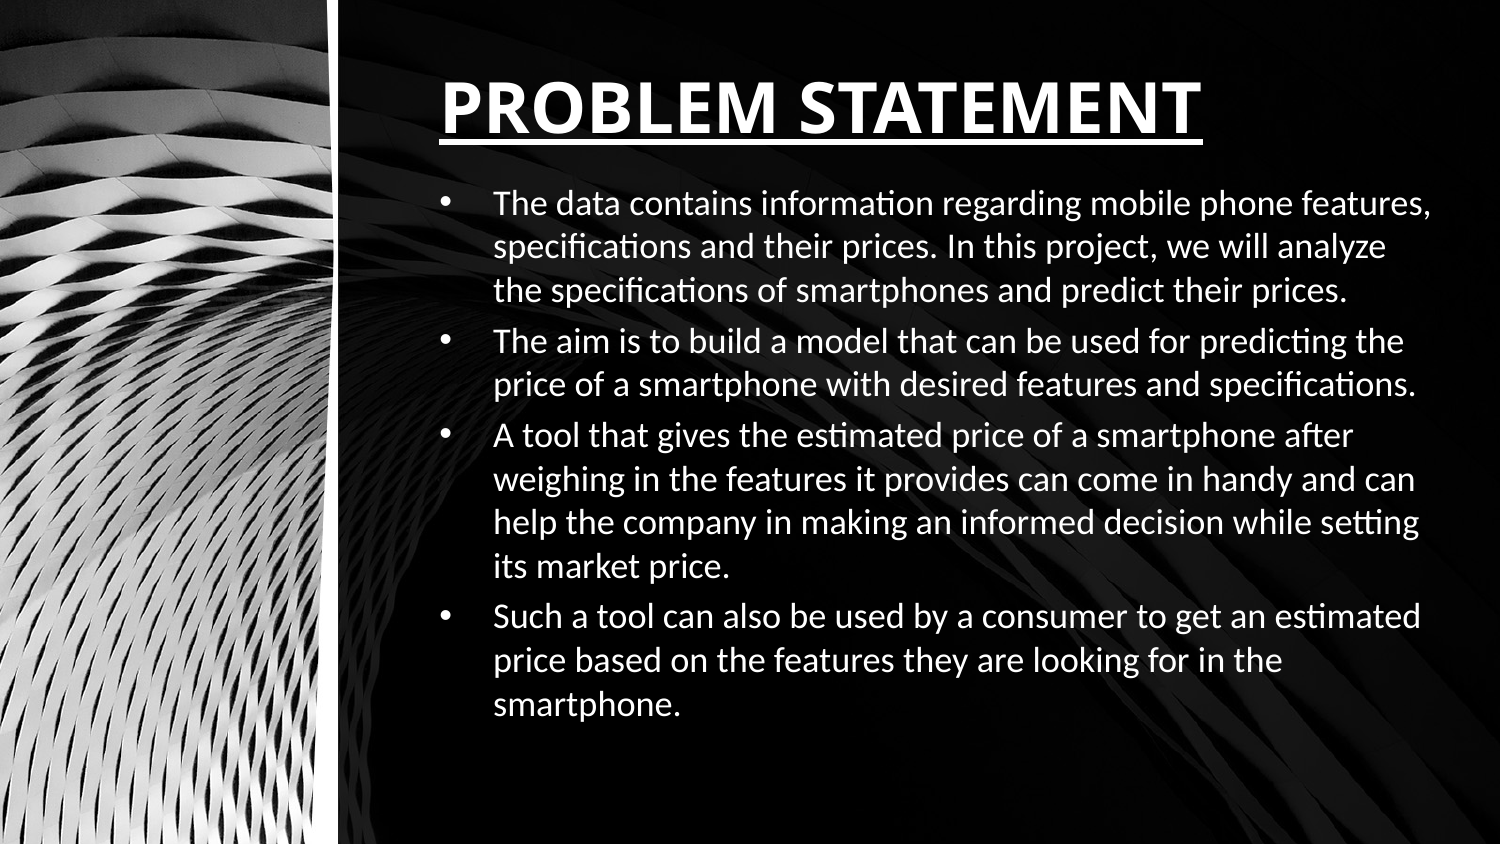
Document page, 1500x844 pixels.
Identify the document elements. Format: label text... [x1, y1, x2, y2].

picture [0, 0, 1500, 844]
list The data contains information regarding mobile phone features, specifications and their prices. In this project, we will analyze the specifications of smartphones and predict their prices. The aim is to build a model that can be used for predicting the price of a smartphone with desired features and specifications. A tool that gives the estimated price of a smartphone after weighing in the features it provides can come in handy and can help the company in making an informed decision while setting its market price. Such a tool can also be used by a consumer to get an estimated price based on the features they are looking for in the smartphone. [424, 171, 1452, 748]
title PROBLEM STATEMENT [424, 46, 1452, 166]
